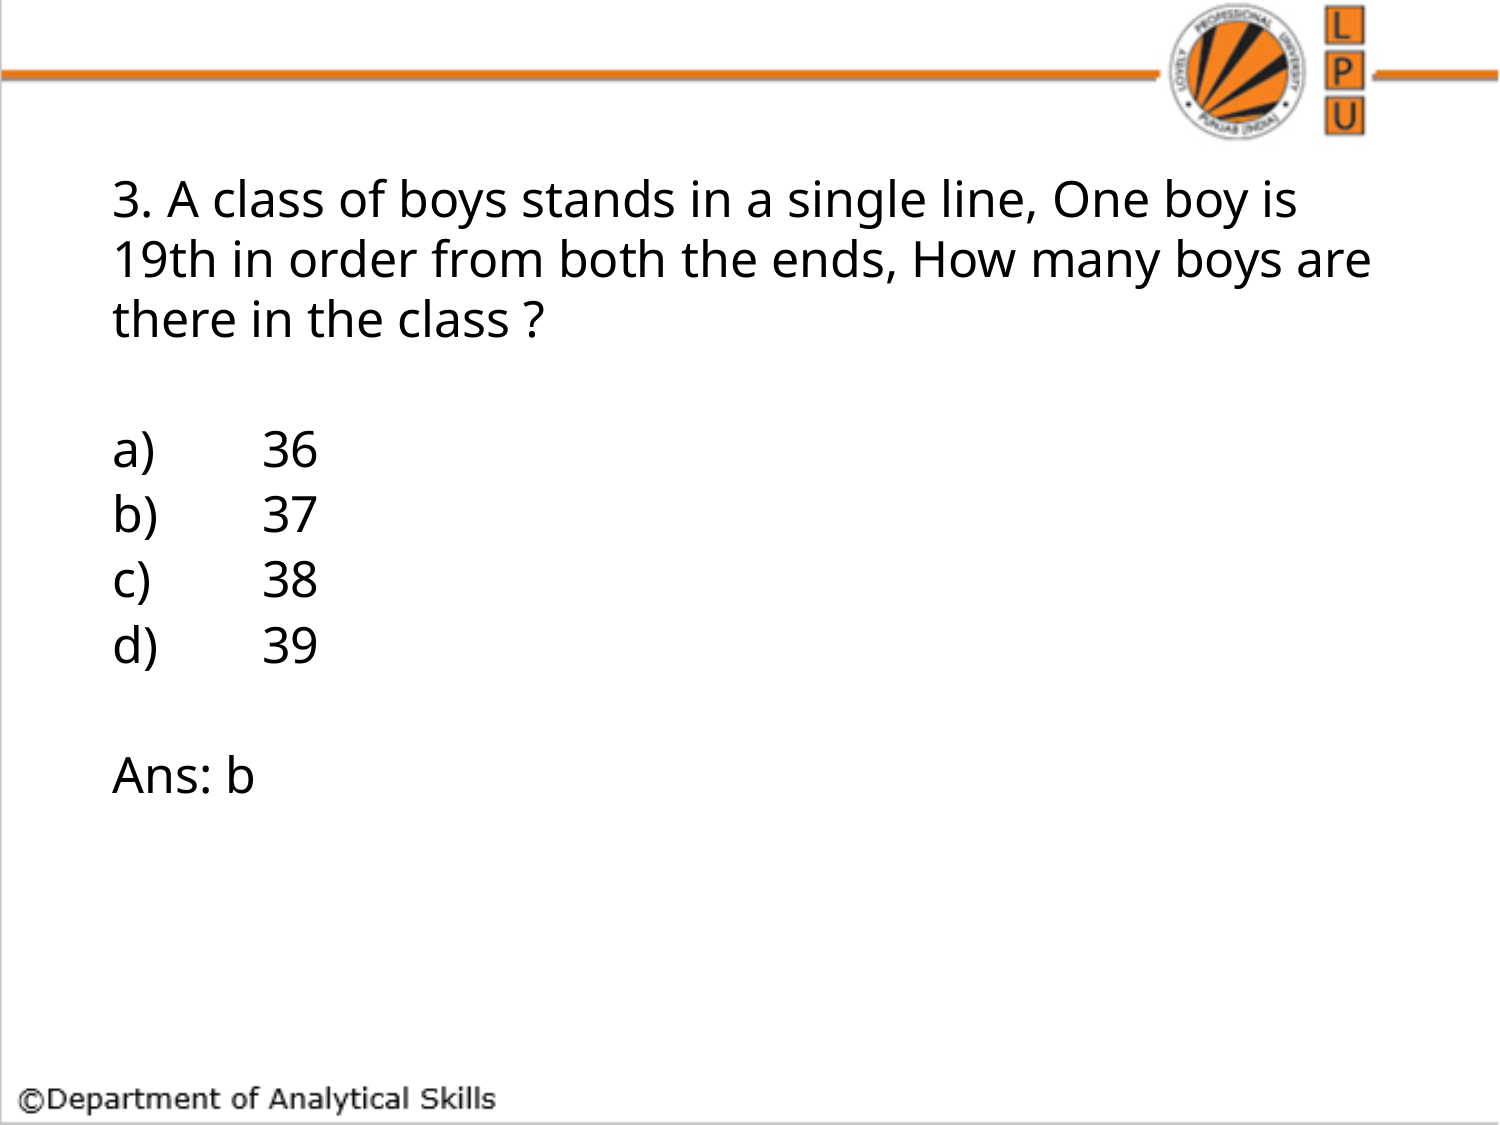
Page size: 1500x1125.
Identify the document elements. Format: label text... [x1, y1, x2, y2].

list 3. A class of boys stands in a single line, One boy is 19th in order from both the ends, How many boys are there in the class ? a) 36 b) 37 c) 38 d) 39 Ans: b [82, 86, 1426, 1059]
picture [0, 0, 1500, 1125]
